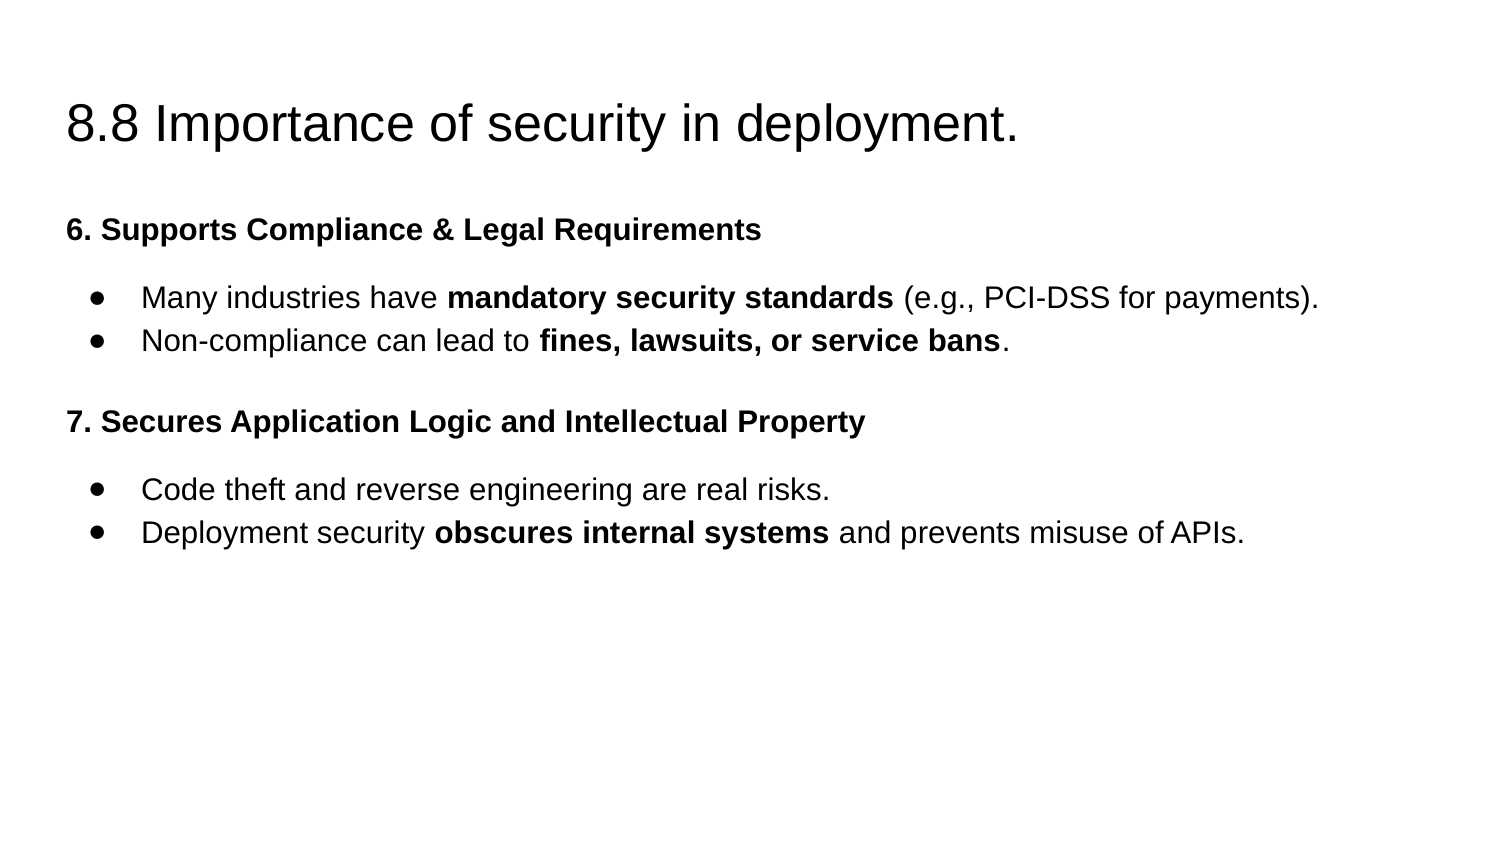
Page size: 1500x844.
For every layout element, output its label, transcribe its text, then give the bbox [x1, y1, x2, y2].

list 6. Supports Compliance & Legal Requirements Many industries have mandatory security standards (e.g., PCI-DSS for payments). Non-compliance can lead to fines, lawsuits, or service bans. 7. Secures Application Logic and Intellectual Property Code theft and reverse engineering are real risks. Deployment security obscures internal systems and prevents misuse of APIs. [51, 189, 1449, 750]
title 8.8 Importance of security in deployment. [51, 72, 1449, 167]
